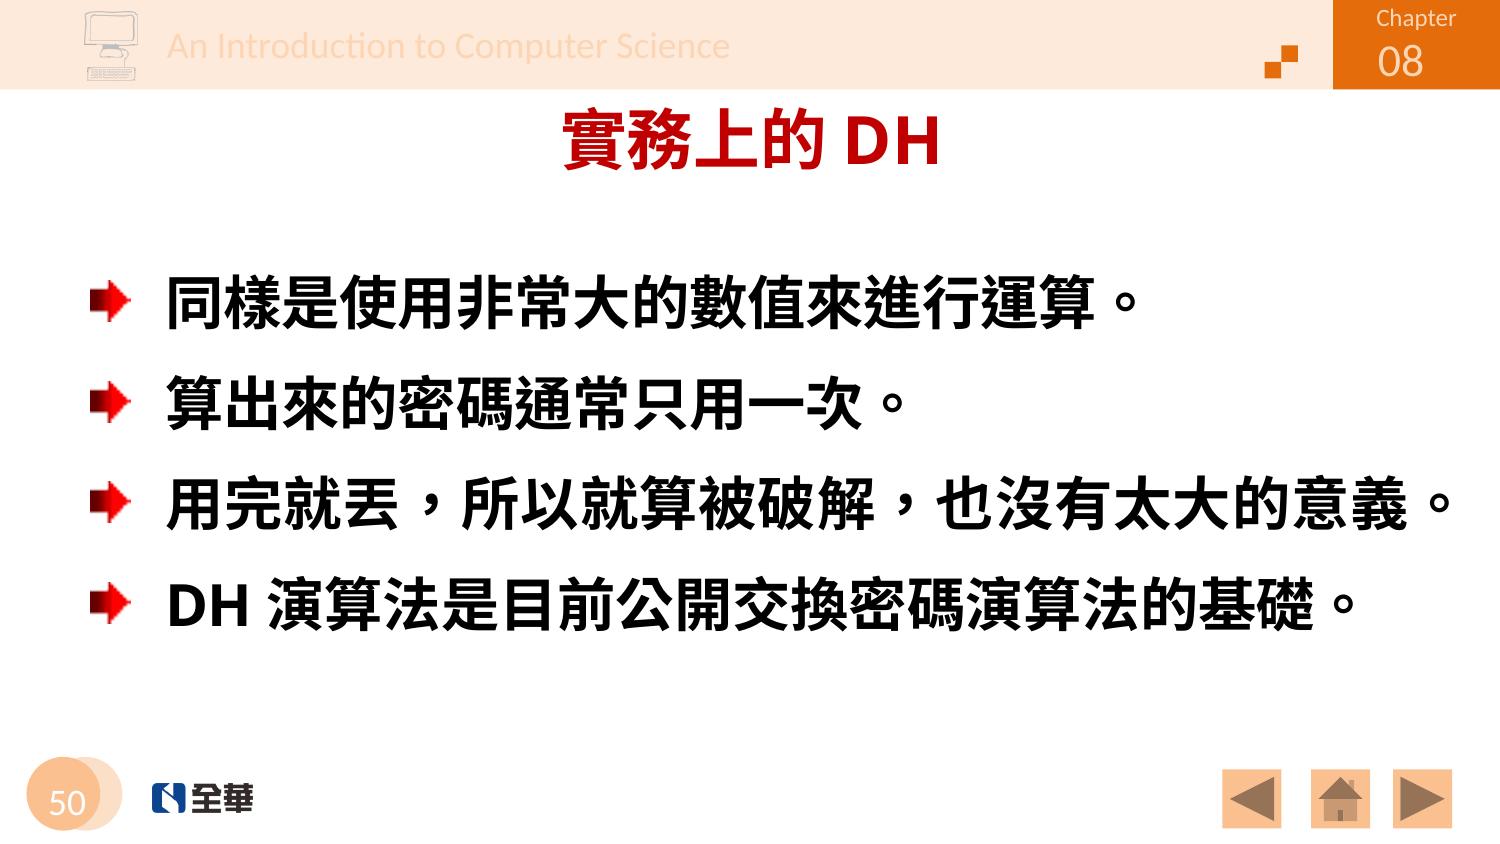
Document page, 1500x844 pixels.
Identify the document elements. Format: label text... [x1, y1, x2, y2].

picture [90, 481, 131, 523]
picture [90, 280, 131, 322]
title 實務上的DH [76, 67, 1427, 209]
list 同樣是使用非常大的數值來進行運算。 算出來的密碼通常只用一次。 用完就丟，所以就算被破解，也沒有太大的意義。 DH演算法是目前公開交換密碼演算法的基礎。 [75, 244, 1425, 754]
picture [90, 381, 131, 423]
picture [152, 783, 253, 813]
picture [84, 11, 138, 67]
picture [90, 582, 131, 624]
